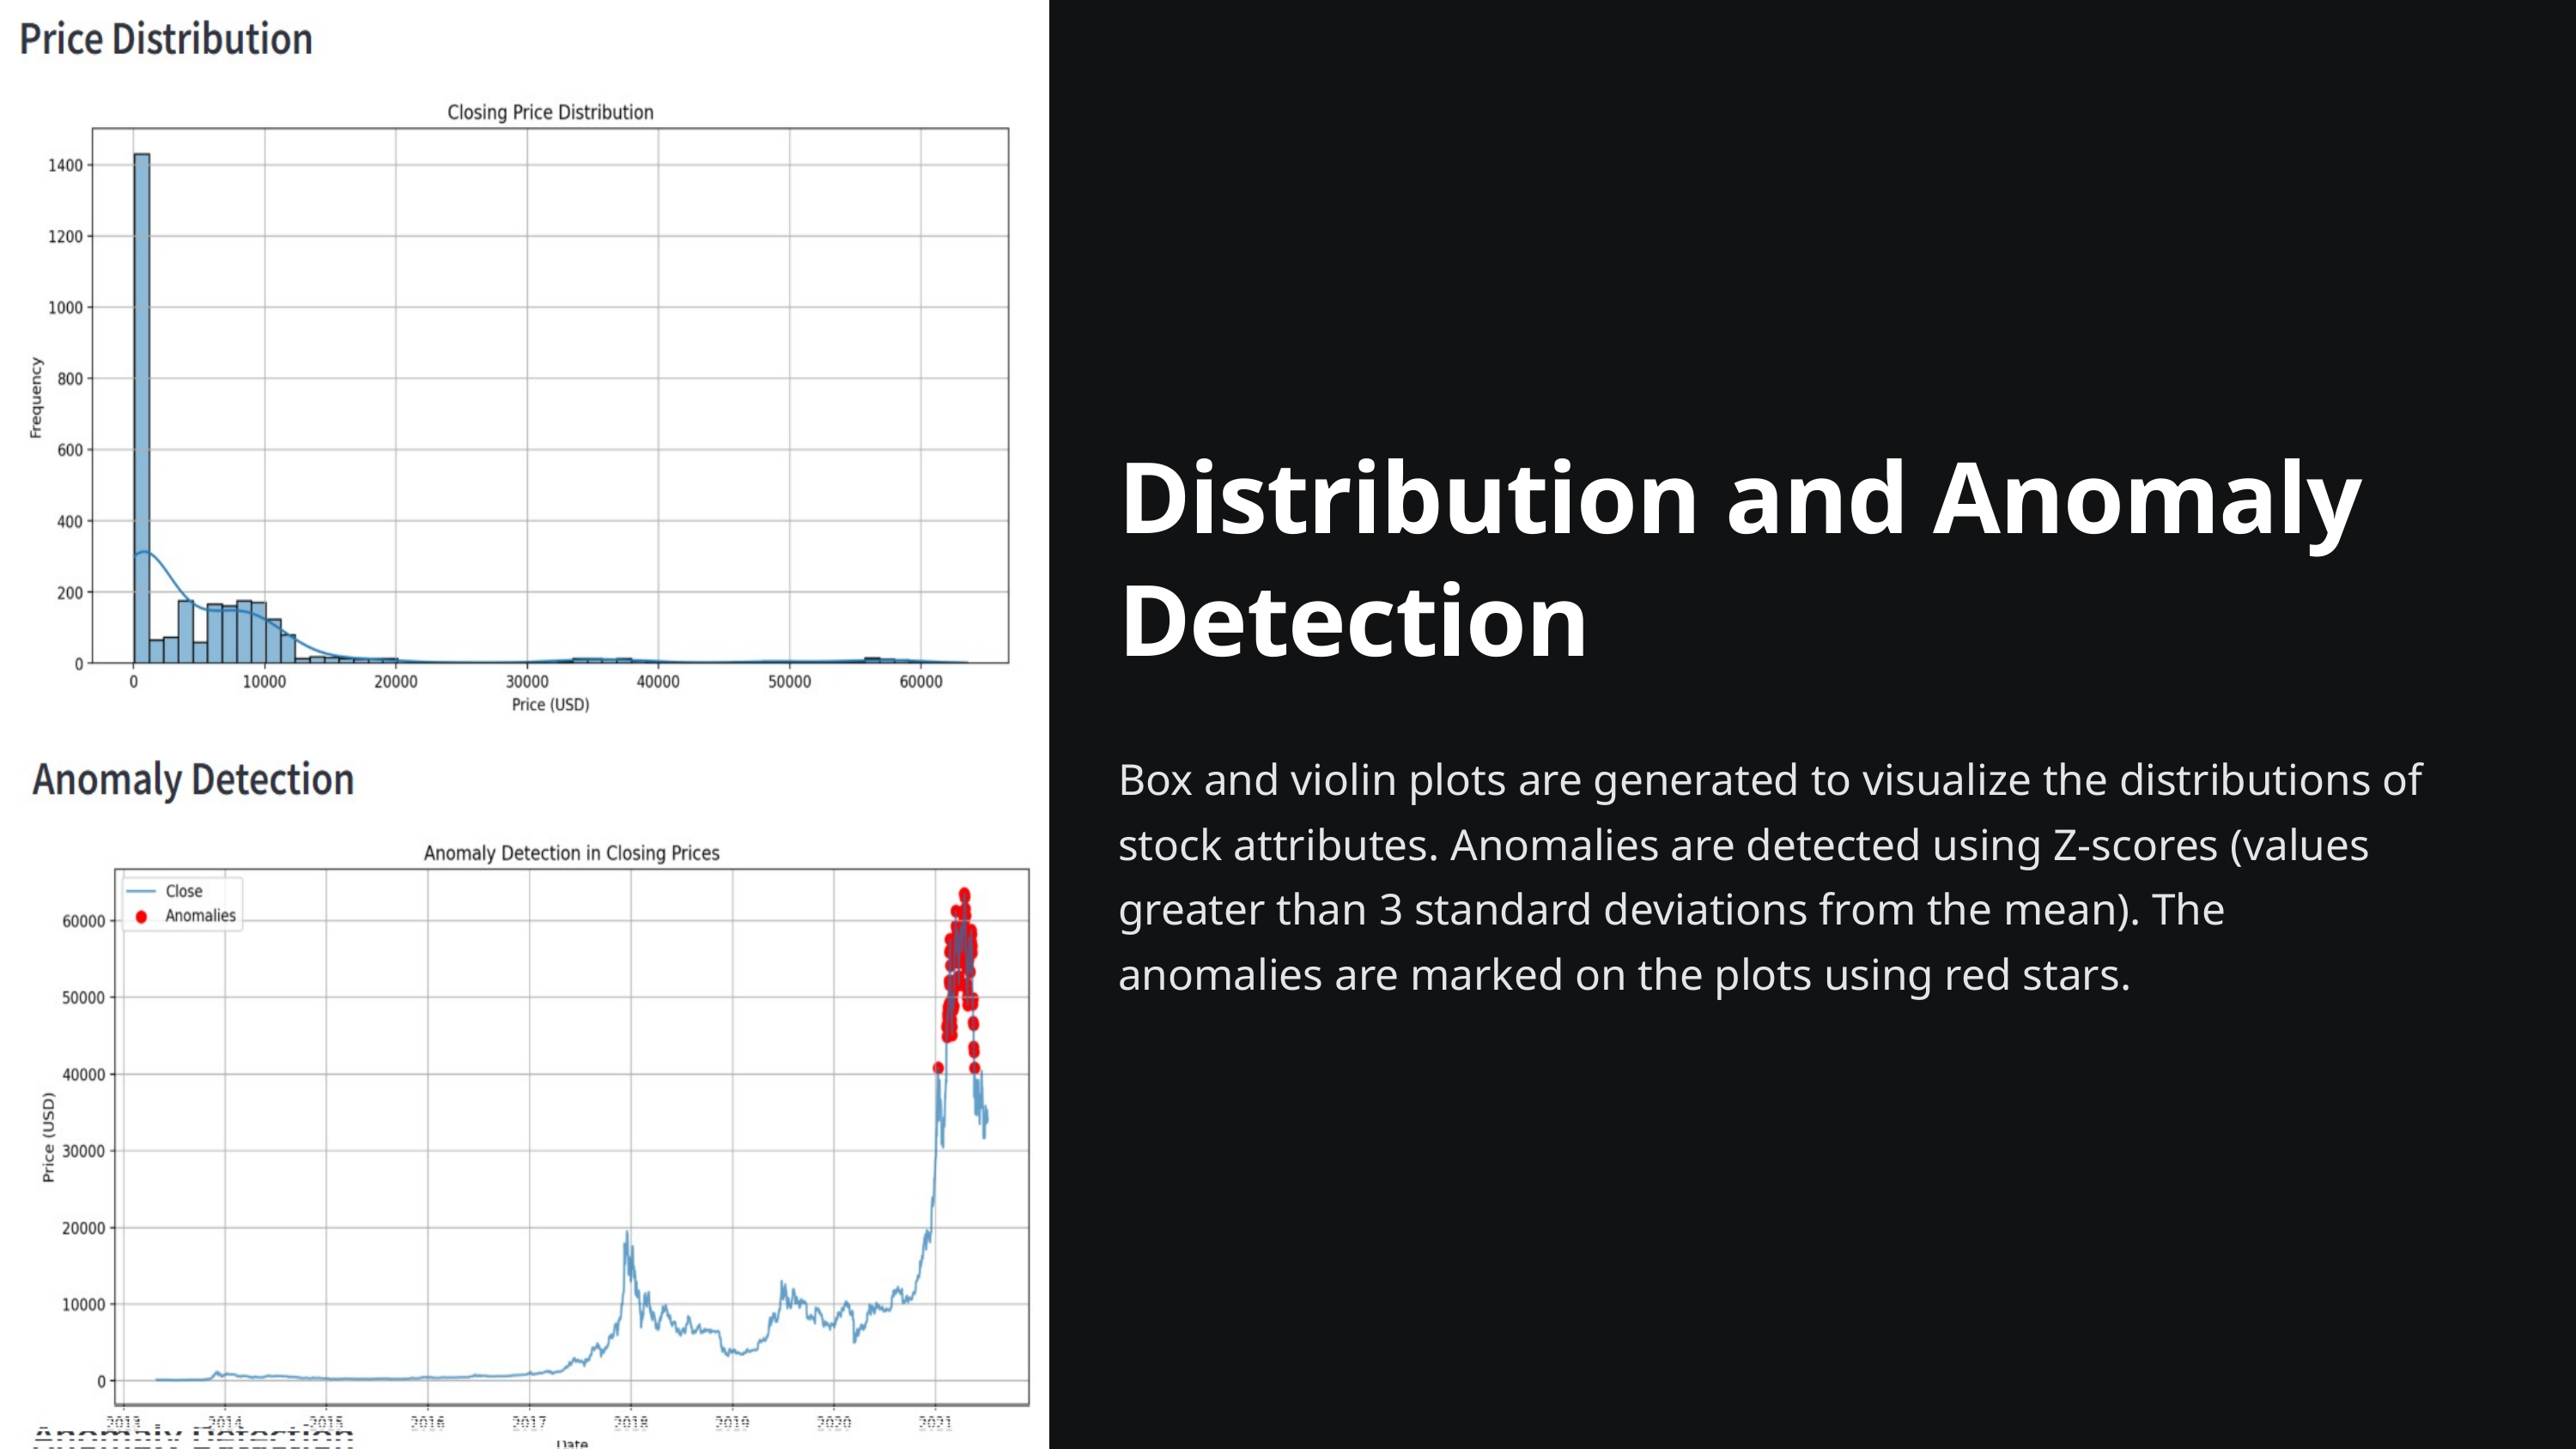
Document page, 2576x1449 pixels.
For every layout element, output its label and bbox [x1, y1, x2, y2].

picture [0, 0, 1049, 1449]
text_box [1051, 0, 2576, 1449]
